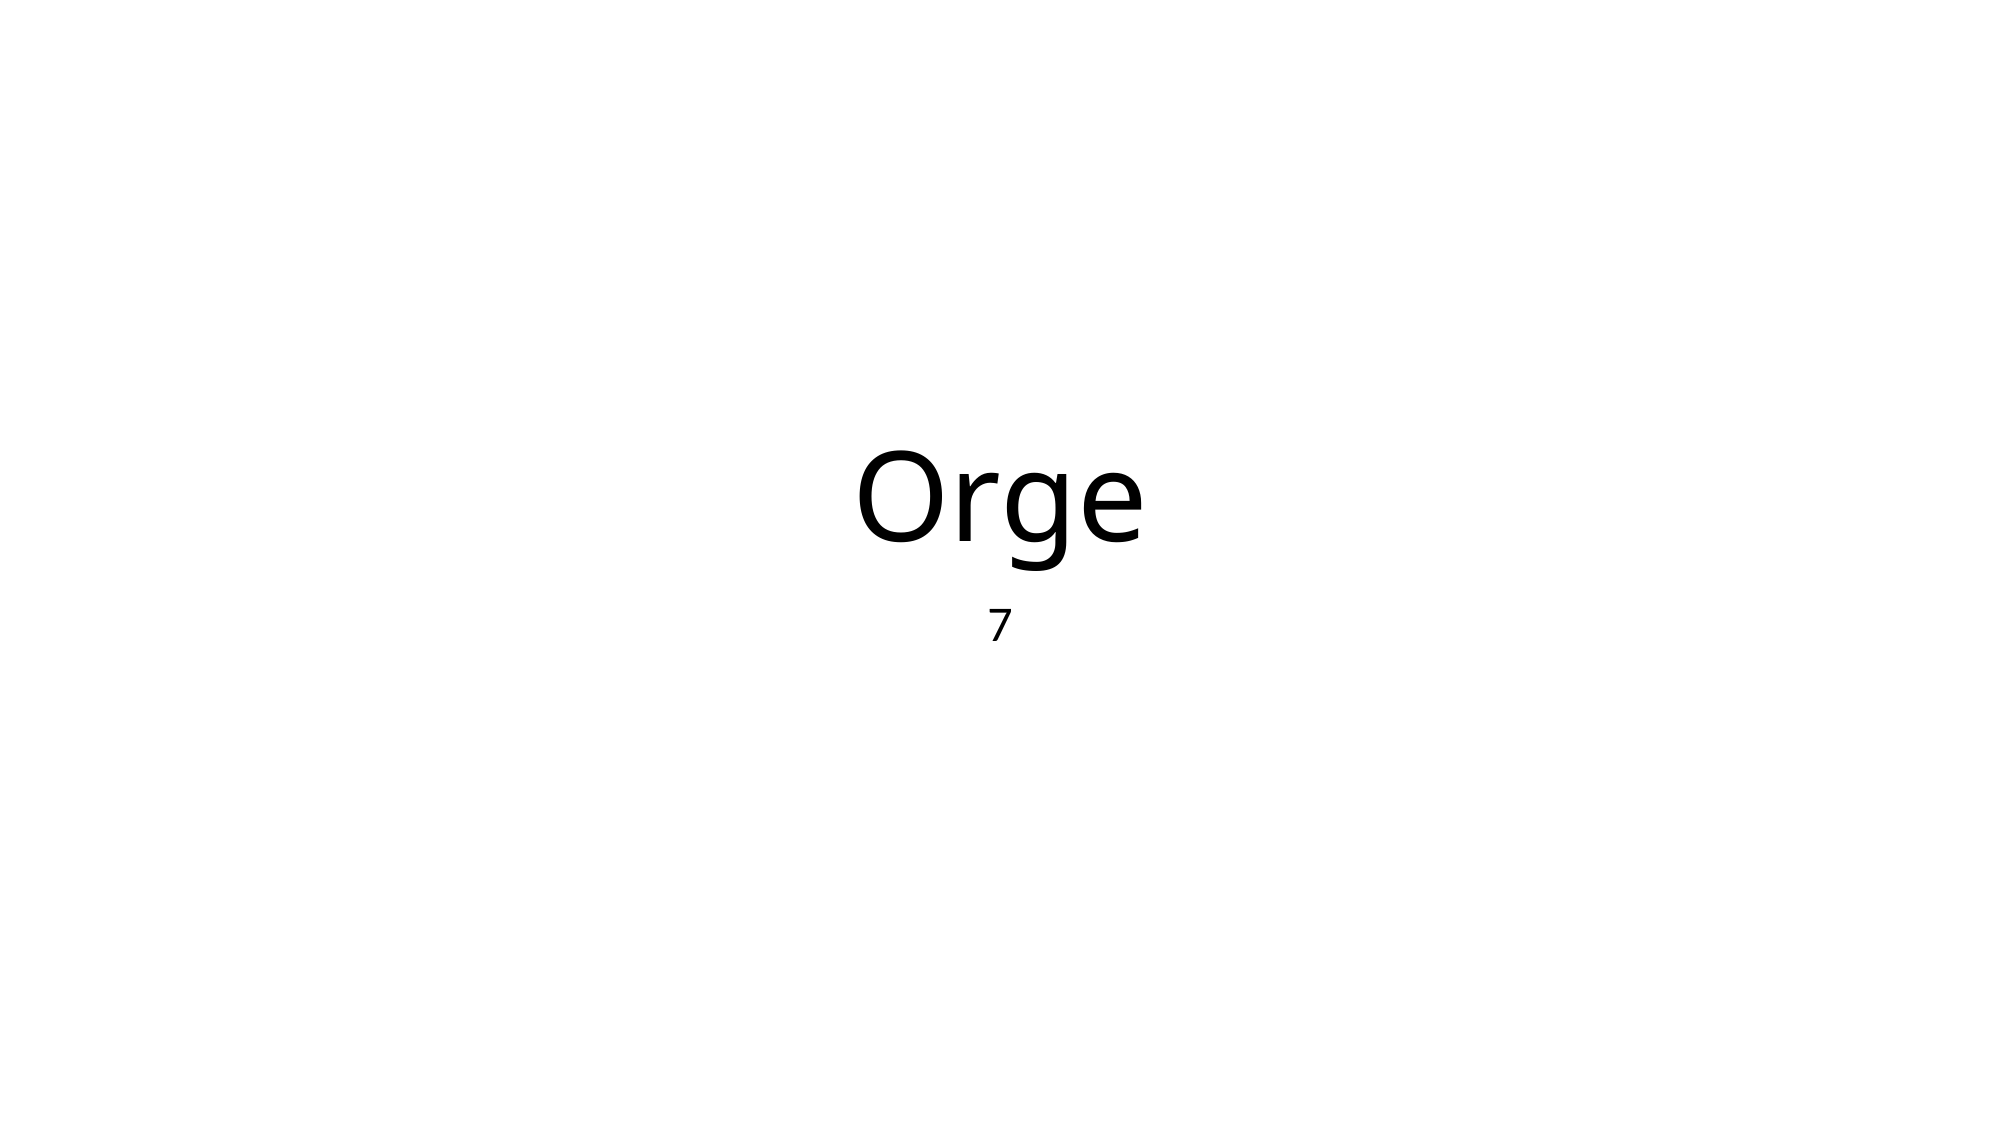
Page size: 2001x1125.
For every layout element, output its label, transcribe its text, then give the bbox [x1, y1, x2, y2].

title Orge [249, 184, 1750, 576]
subtitle 7 [249, 590, 1750, 863]
